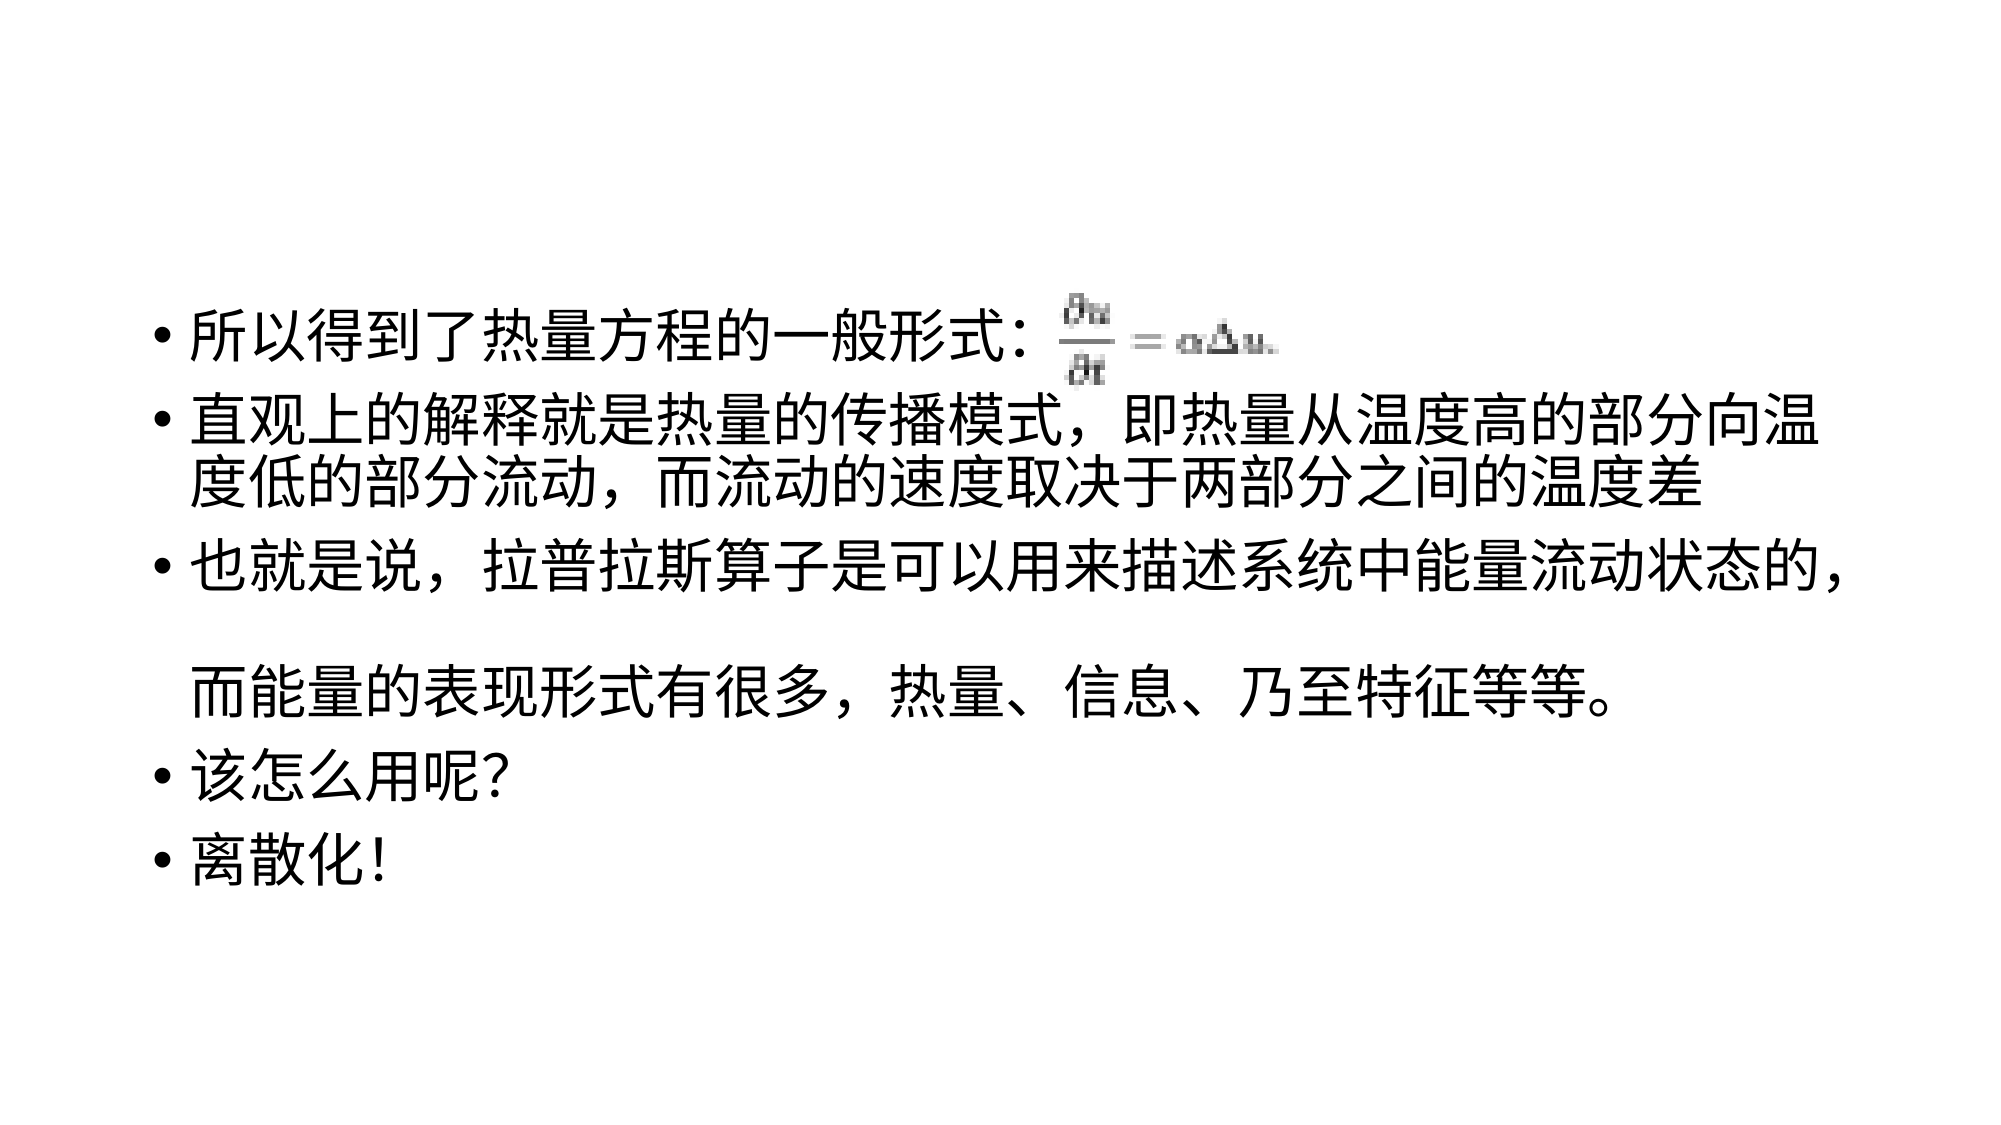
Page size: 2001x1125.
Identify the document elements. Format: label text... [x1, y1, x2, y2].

picture [1054, 288, 1279, 391]
list 所以得到了热量方程的一般形式： 直观上的解释就是热量的传播模式，即热量从温度高的部分向温度低的部分流动，而流动的速度取决于两部分之间的温度差 也就是说，拉普拉斯算子是可以用来描述系统中能量流动状态的， 而能量的表现形式有很多，热量、信息、乃至特征等等。 该怎么用呢？ 离散化！ [137, 299, 1863, 1014]
